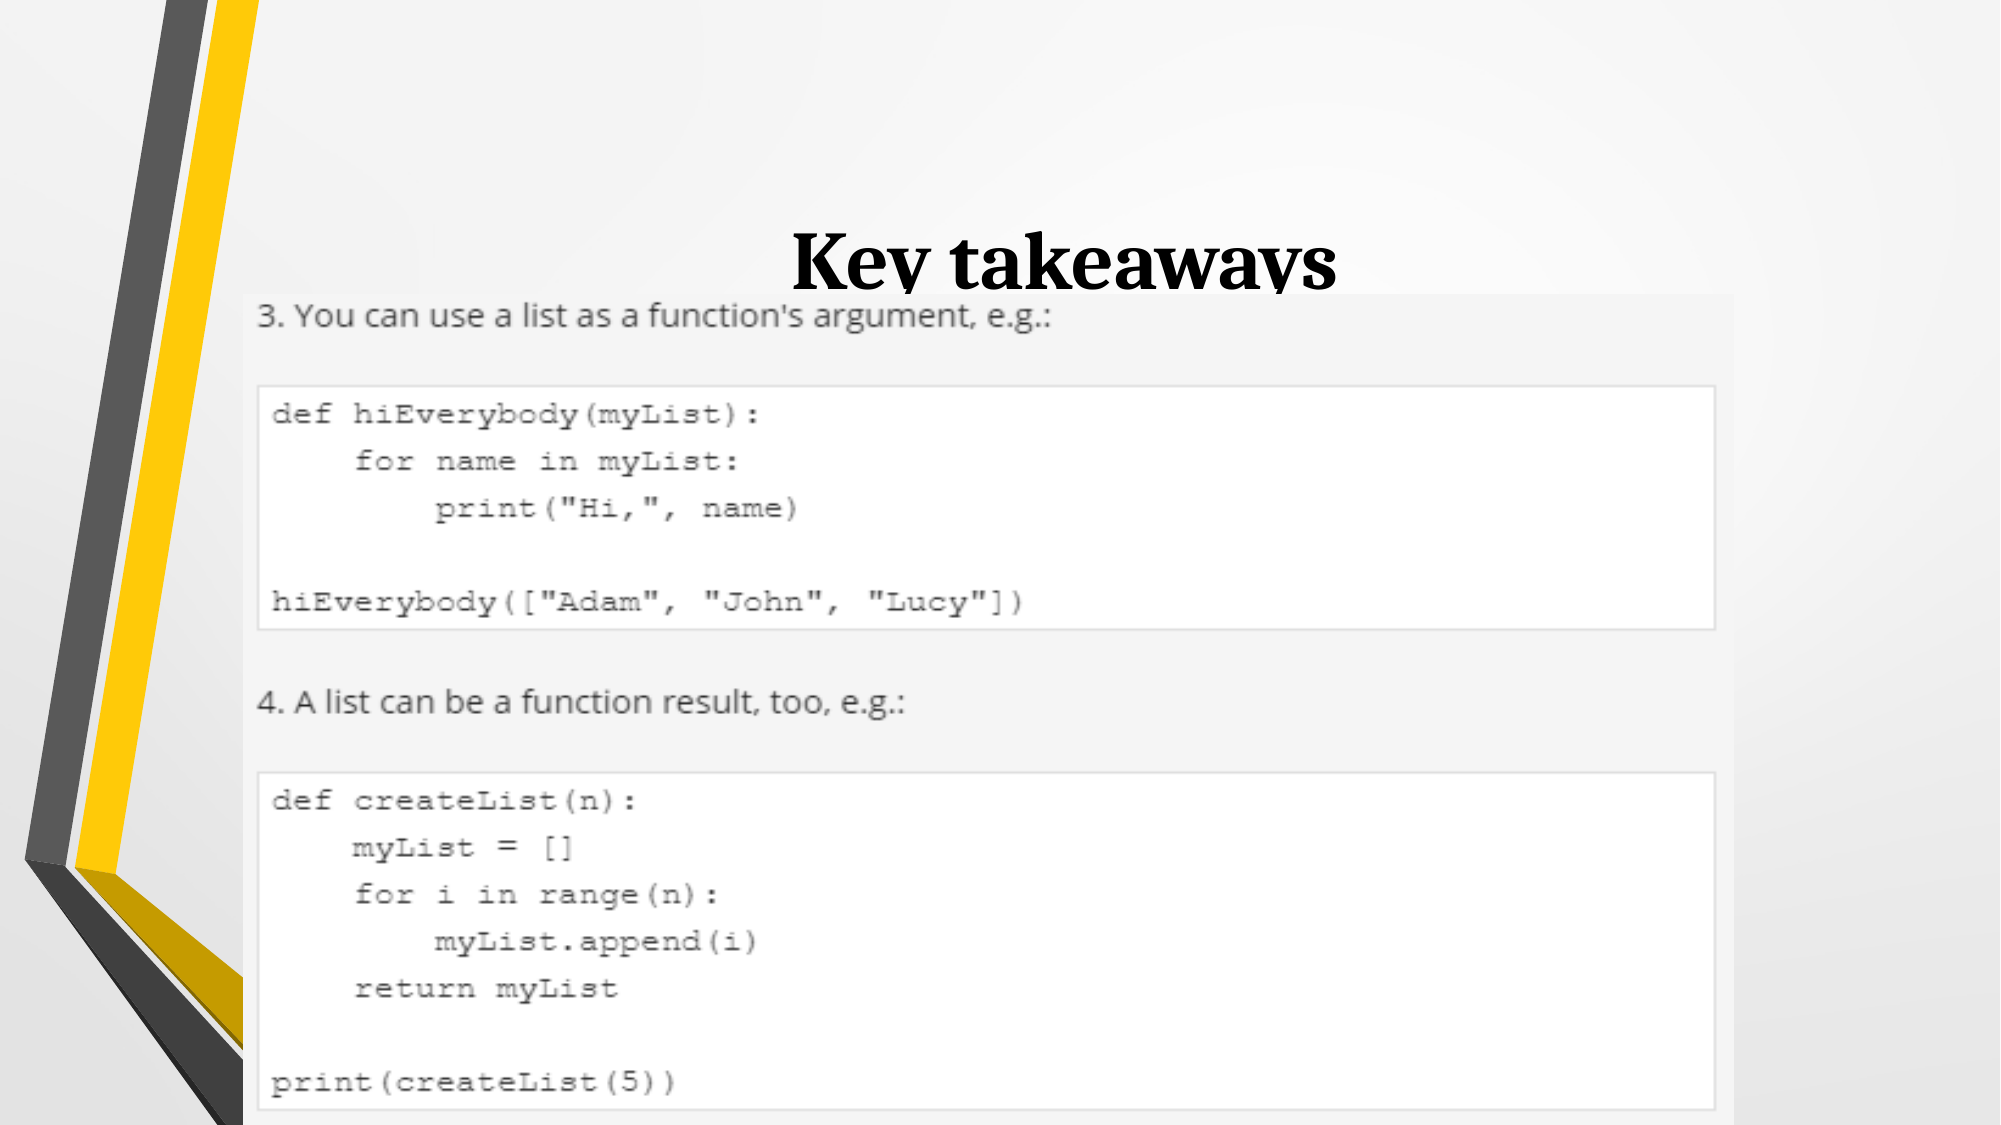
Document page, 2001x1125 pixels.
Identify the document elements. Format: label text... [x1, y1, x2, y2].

picture [243, 294, 1735, 1125]
title Key takeaways [243, 112, 1887, 400]
